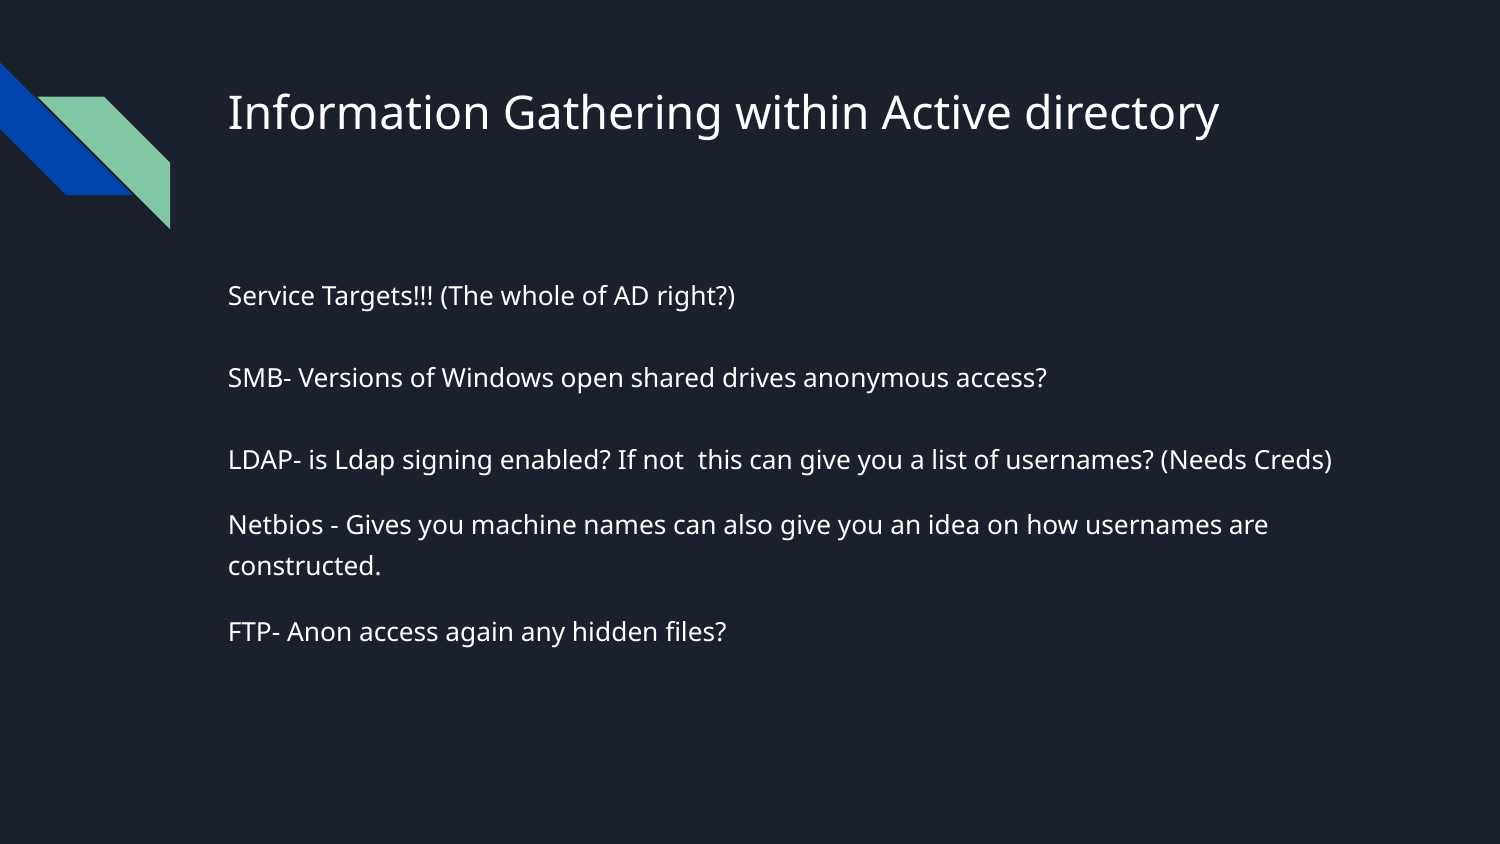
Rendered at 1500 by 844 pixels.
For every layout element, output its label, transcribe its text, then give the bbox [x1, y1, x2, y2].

title Information Gathering within Active directory [212, 64, 1368, 215]
list Service Targets!!! (The whole of AD right?) SMB- Versions of Windows open shared drives anonymous access? LDAP- is Ldap signing enabled? If not this can give you a list of usernames? (Needs Creds) Netbios - Gives you machine names can also give you an idea on how usernames are constructed. FTP- Anon access again any hidden files? [212, 257, 1368, 735]
